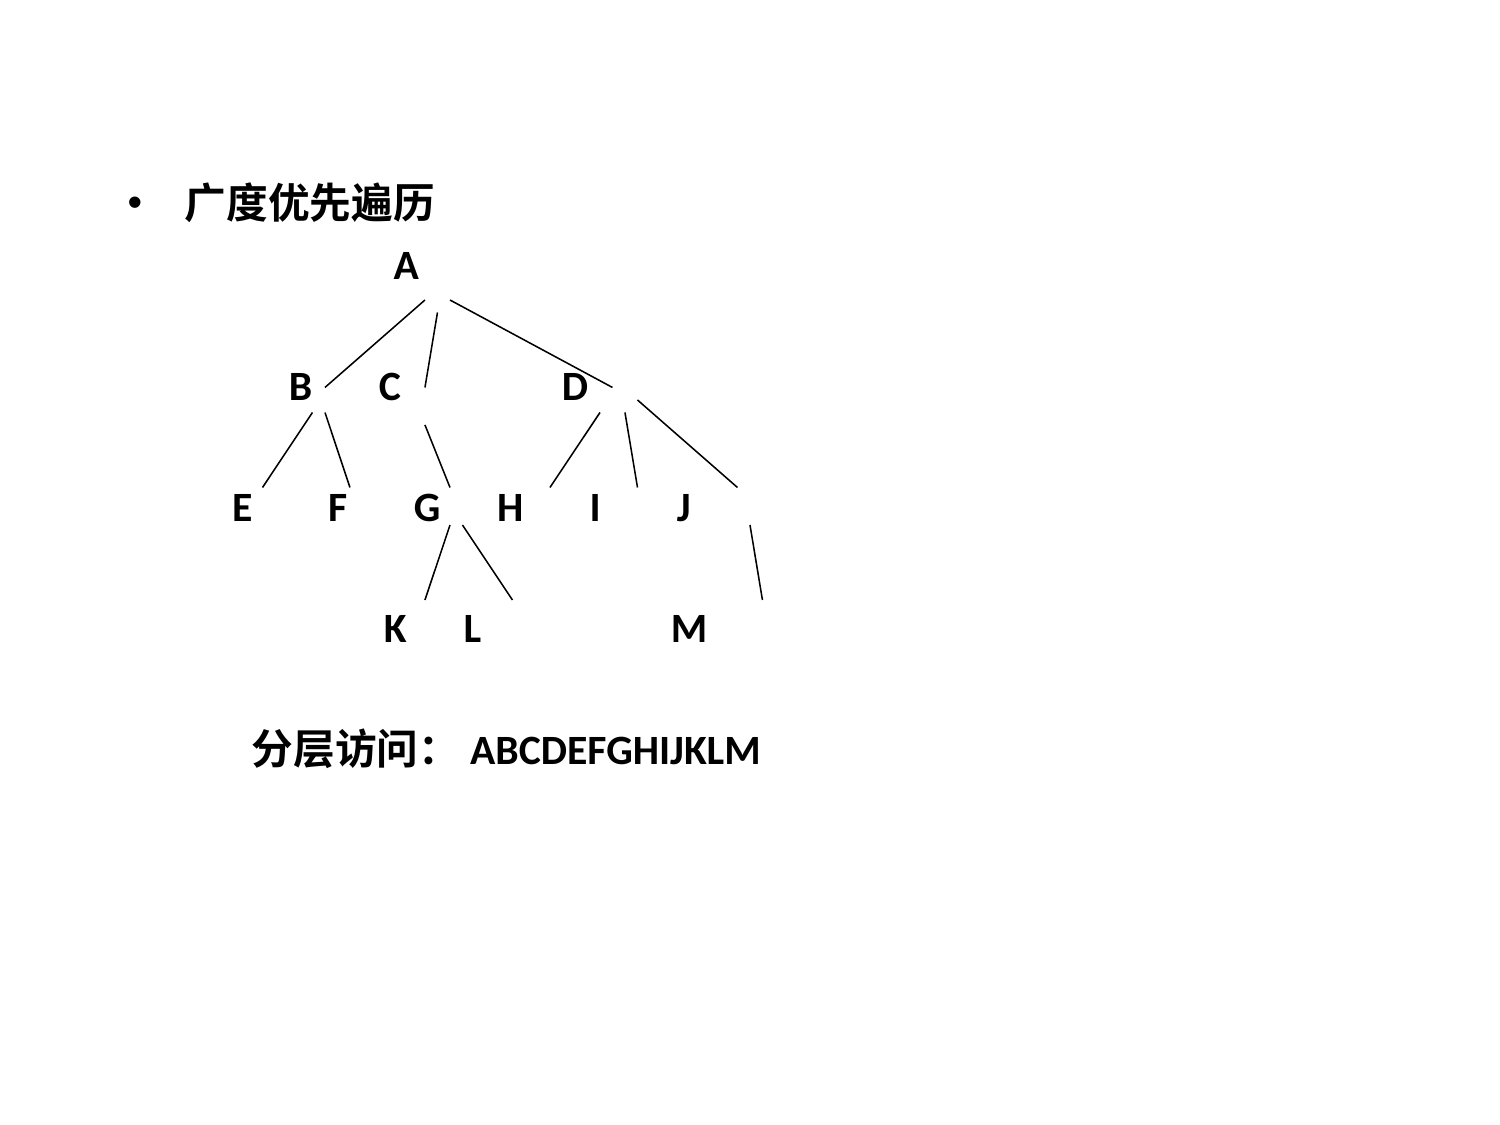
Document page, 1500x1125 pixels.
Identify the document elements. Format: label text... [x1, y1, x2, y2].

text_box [262, 299, 763, 600]
list 广度优先遍历 A B C D E F G H I J K L M 分层访问：ABCDEFGHIJKLM [112, 174, 1388, 1013]
